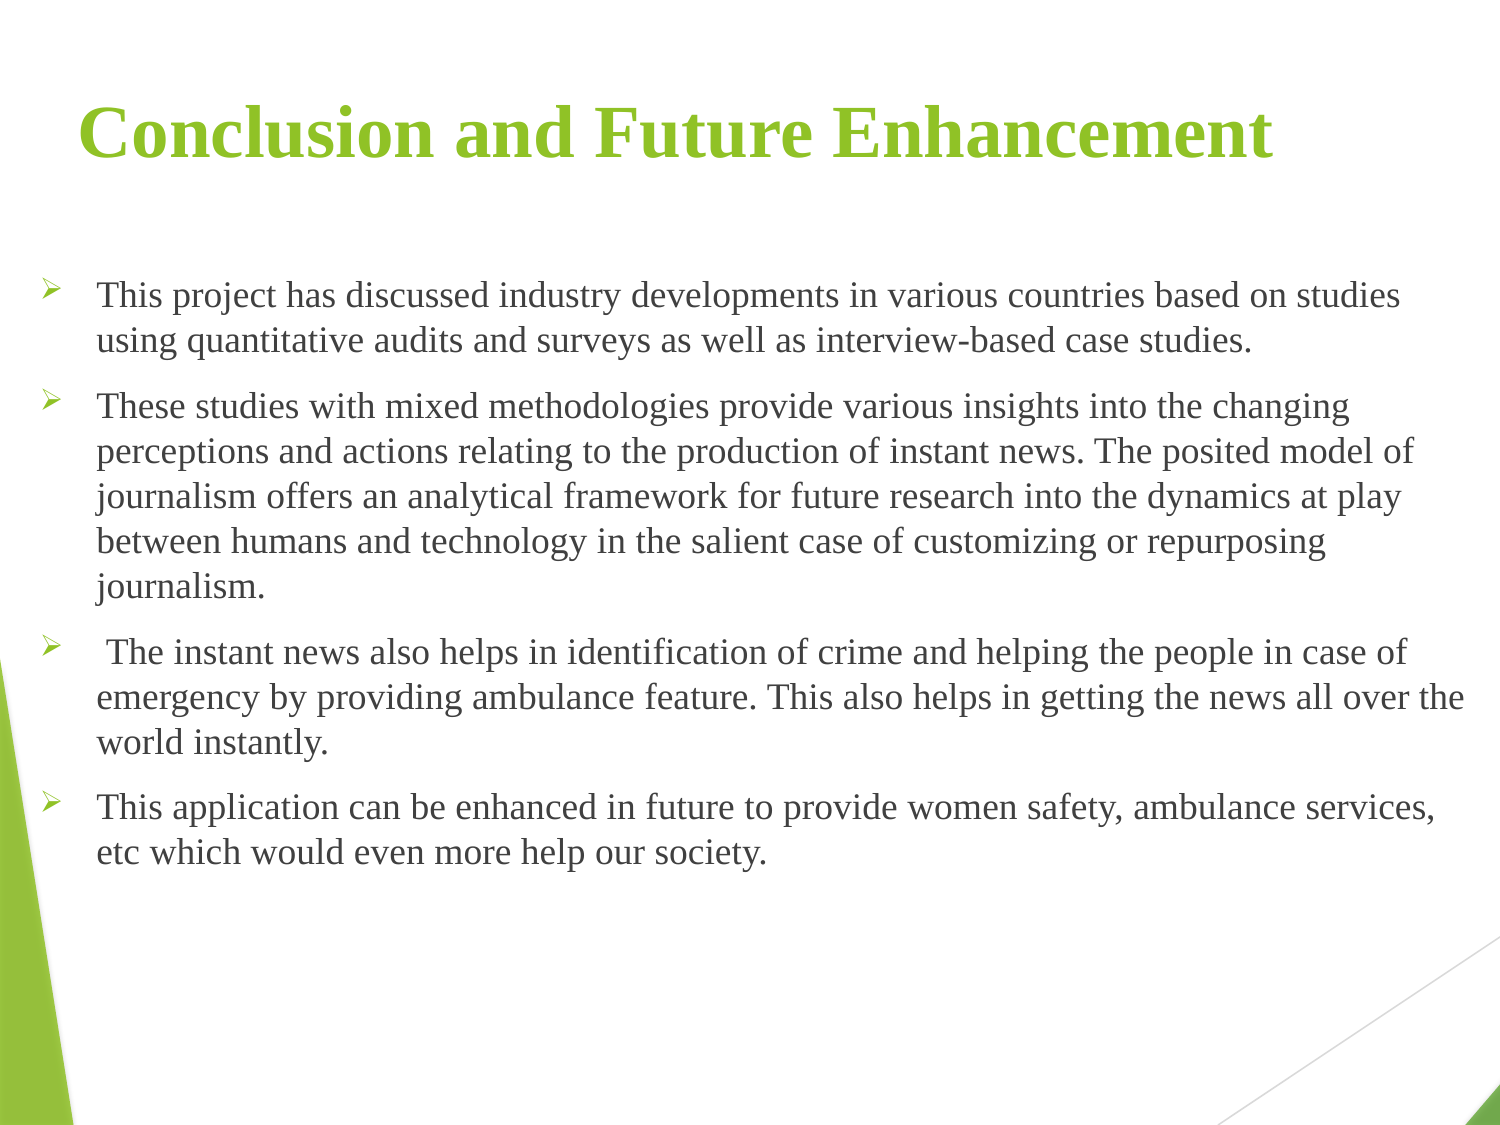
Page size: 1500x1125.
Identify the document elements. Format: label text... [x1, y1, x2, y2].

title Conclusion and Future Enhancement [62, 75, 1325, 238]
list This project has discussed industry developments in various countries based on studies using quantitative audits and surveys as well as interview-based case studies. These studies with mixed methodologies provide various insights into the changing perceptions and actions relating to the production of instant news. The posited model of journalism offers an analytical framework for future research into the dynamics at play between humans and technology in the salient case of customizing or repurposing journalism. The instant news also helps in identification of crime and helping the people in case of emergency by providing ambulance feature. This also helps in getting the news all over the world instantly. This application can be enhanced in future to provide women safety, ambulance services, etc which would even more help our society. [24, 262, 1500, 938]
